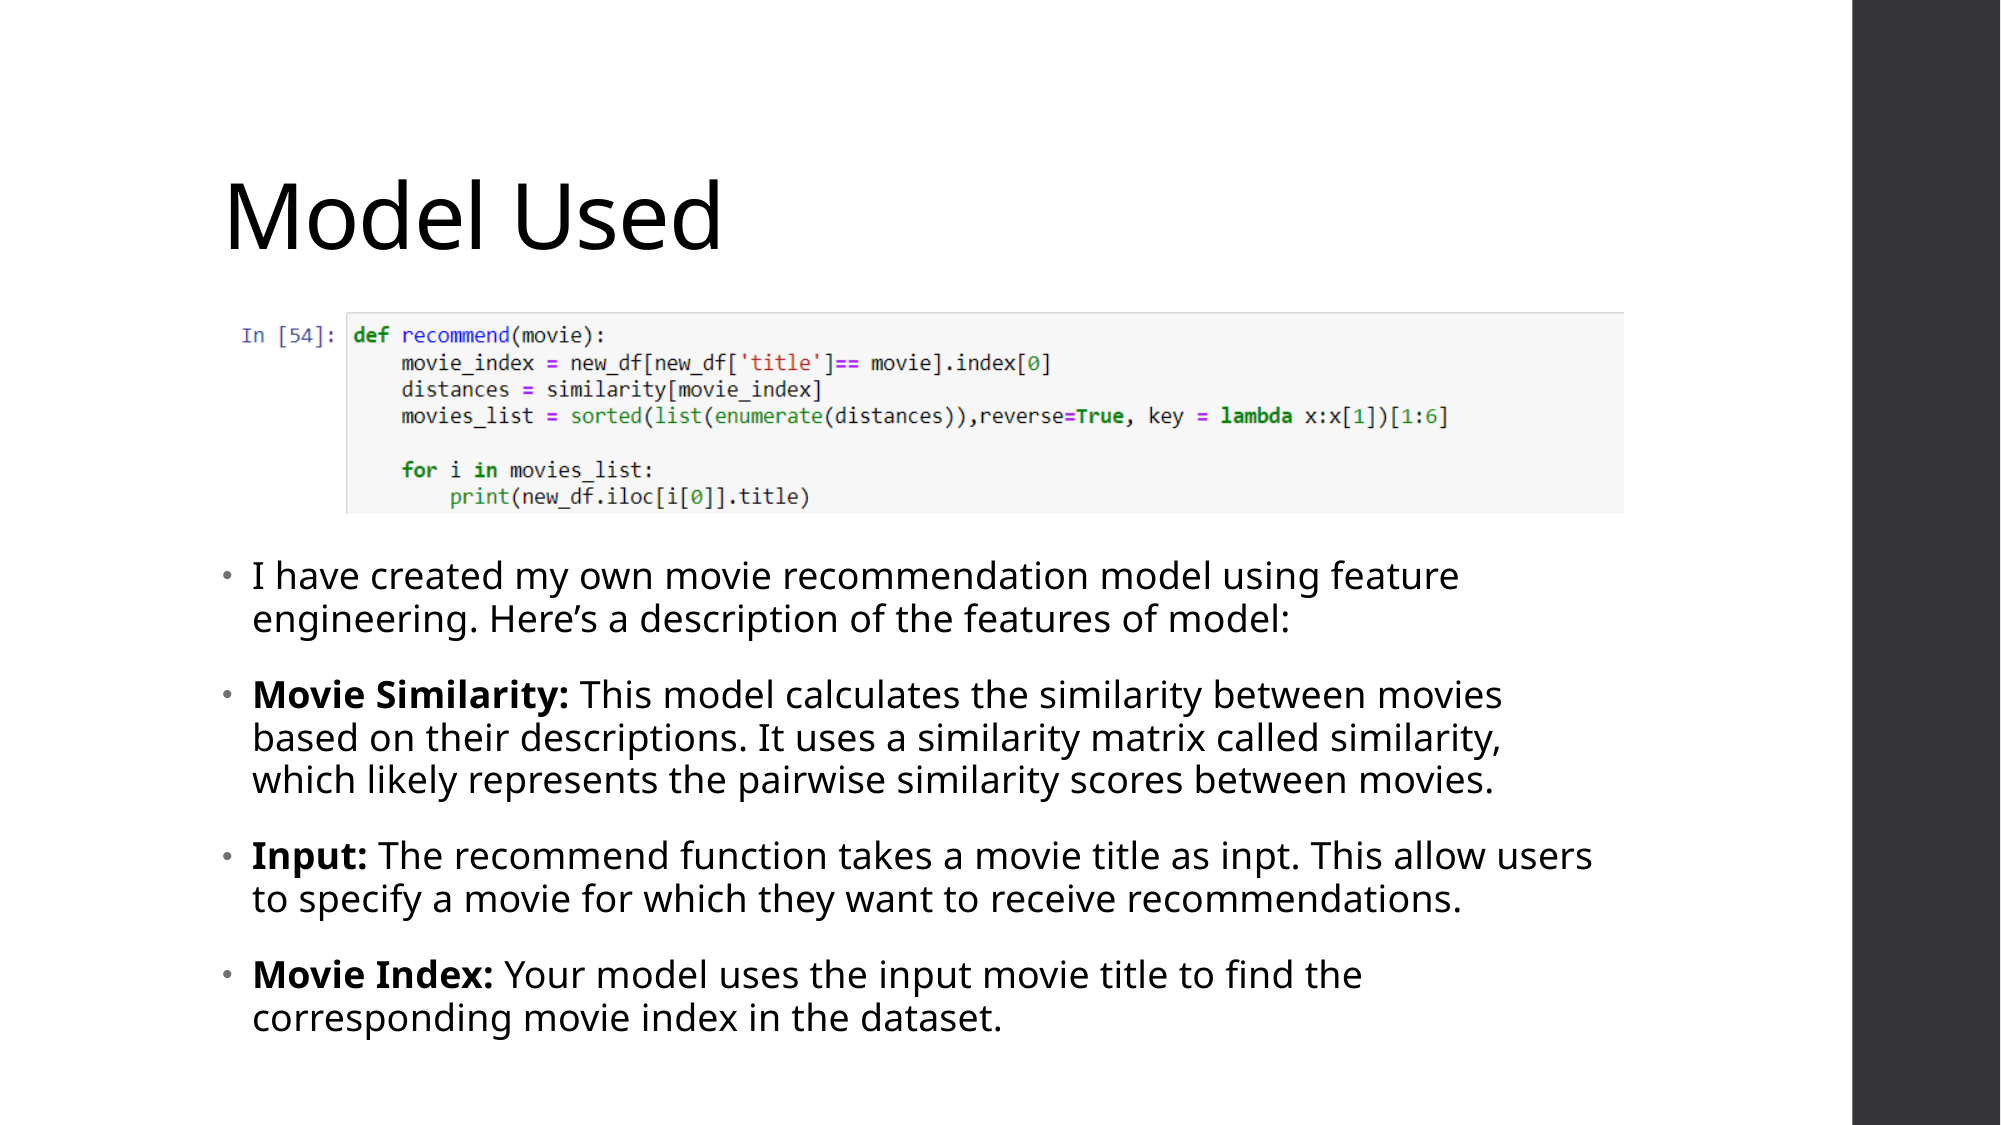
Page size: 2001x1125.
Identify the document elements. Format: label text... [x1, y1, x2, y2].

picture [206, 311, 1624, 514]
list I have created my own movie recommendation model using feature engineering. Here’s a description of the features of model: Movie Similarity: This model calculates the similarity between movies based on their descriptions. It uses a similarity matrix called similarity, which likely represents the pairwise similarity scores between movies. Input: The recommend function takes a movie title as inpt. This allow users to specify a movie for which they want to receive recommendations. Movie Index: Your model uses the input movie title to find the corresponding movie index in the dataset. [206, 547, 1617, 1067]
title Model Used [206, 60, 1797, 278]
